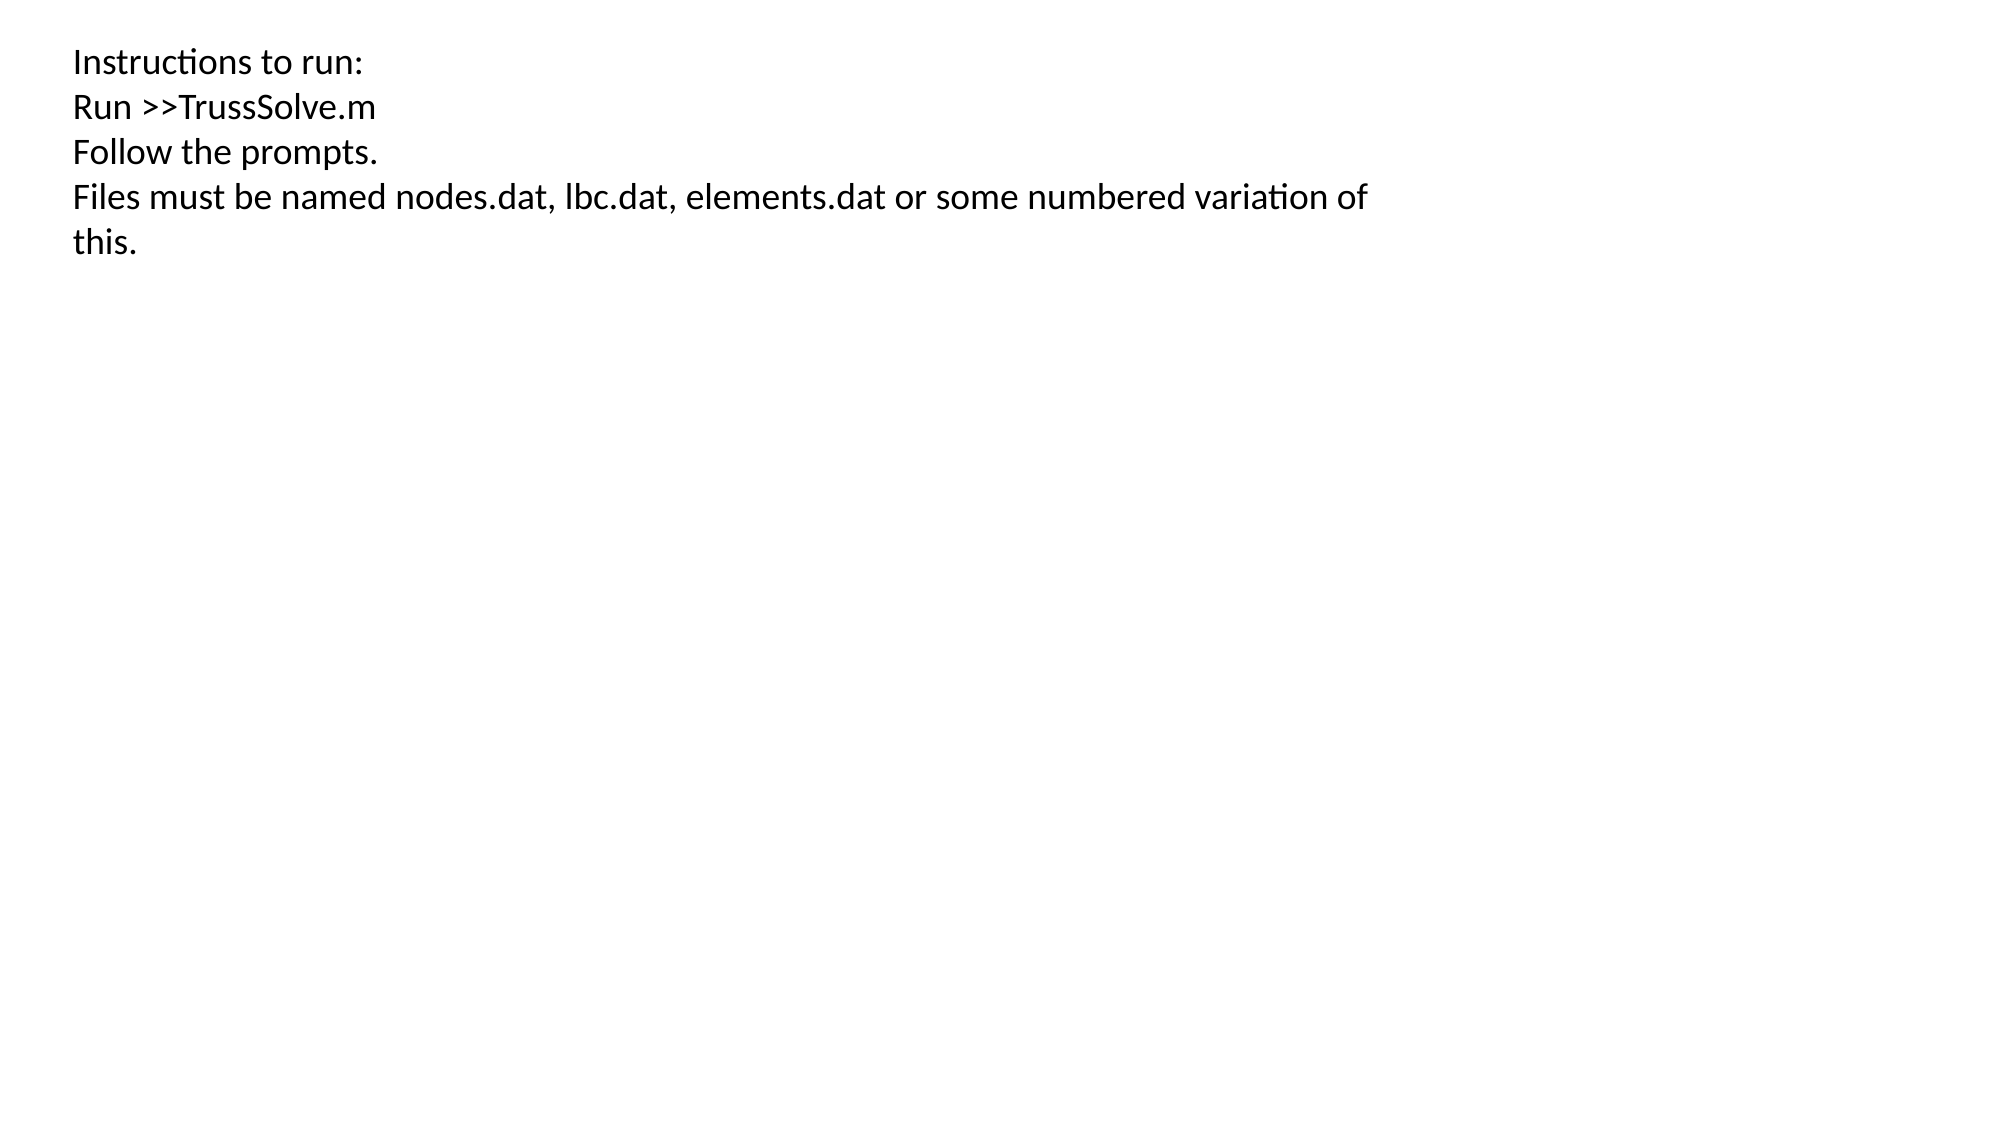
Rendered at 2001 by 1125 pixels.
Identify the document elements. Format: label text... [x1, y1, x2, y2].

text_box Instructions to run: Run >>TrussSolve.m Follow the prompts. Files must be named nodes.dat, lbc.dat, elements.dat or some numbered variation of this. [58, 29, 1434, 270]
